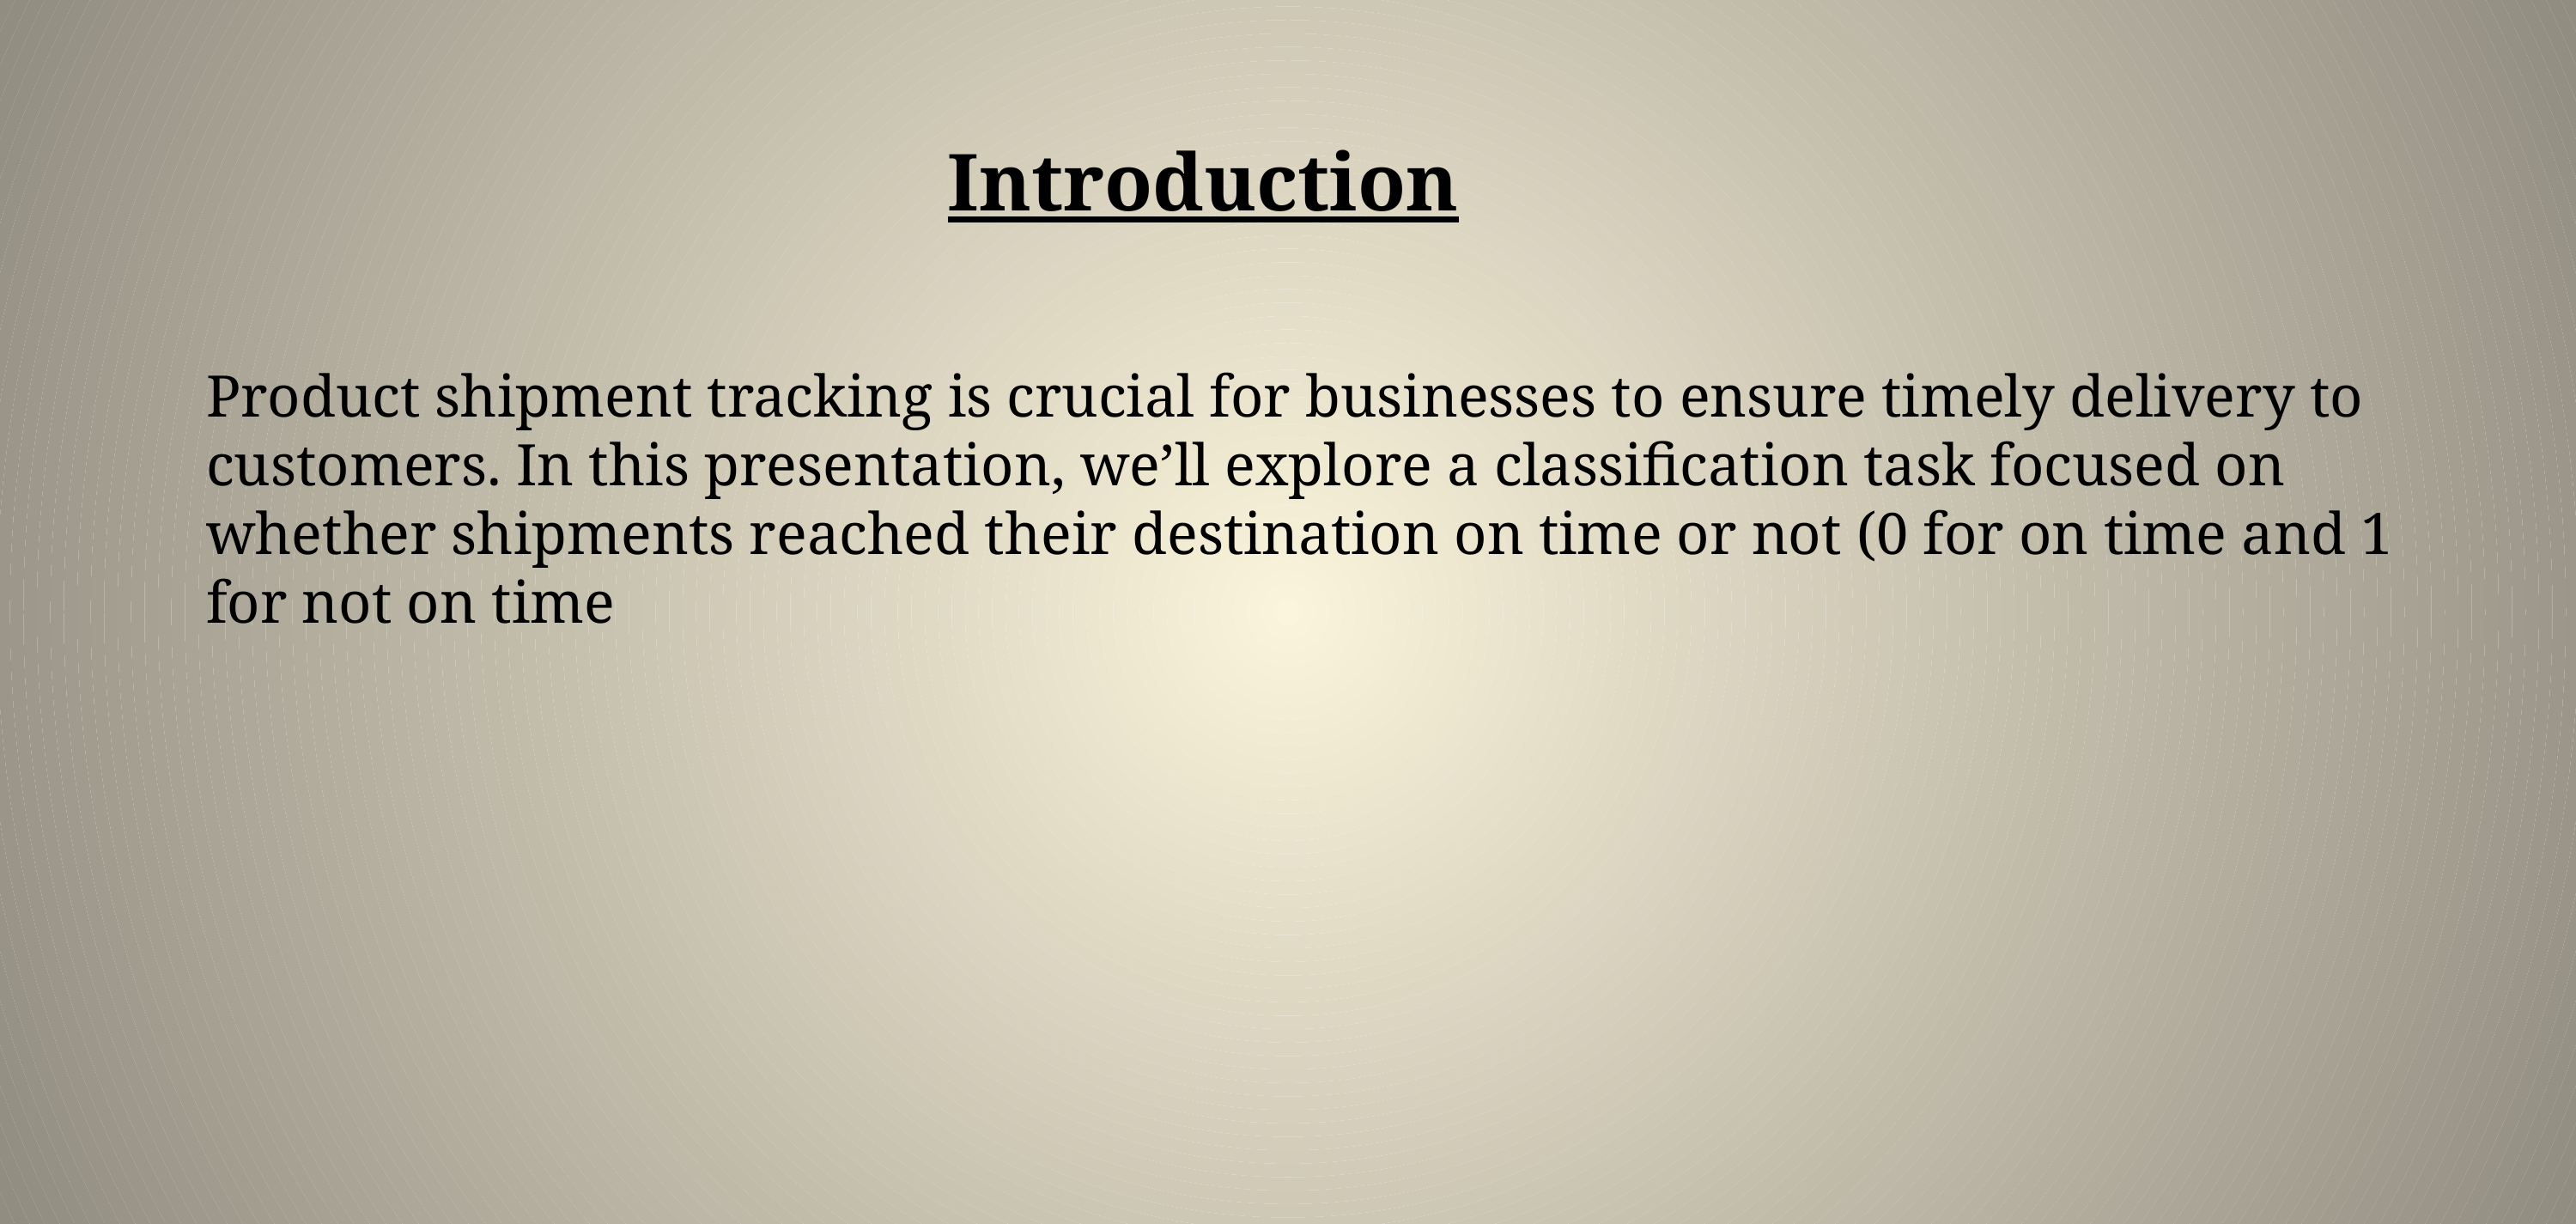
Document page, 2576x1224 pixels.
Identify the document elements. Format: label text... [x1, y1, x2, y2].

title Introduction [440, 96, 1600, 233]
list Product shipment tracking is crucial for businesses to ensure timely delivery to customers. In this presentation, we’ll explore a classification task focused on whether shipments reached their destination on time or not (0 for on time and 1 for not on time [193, 353, 2426, 1075]
